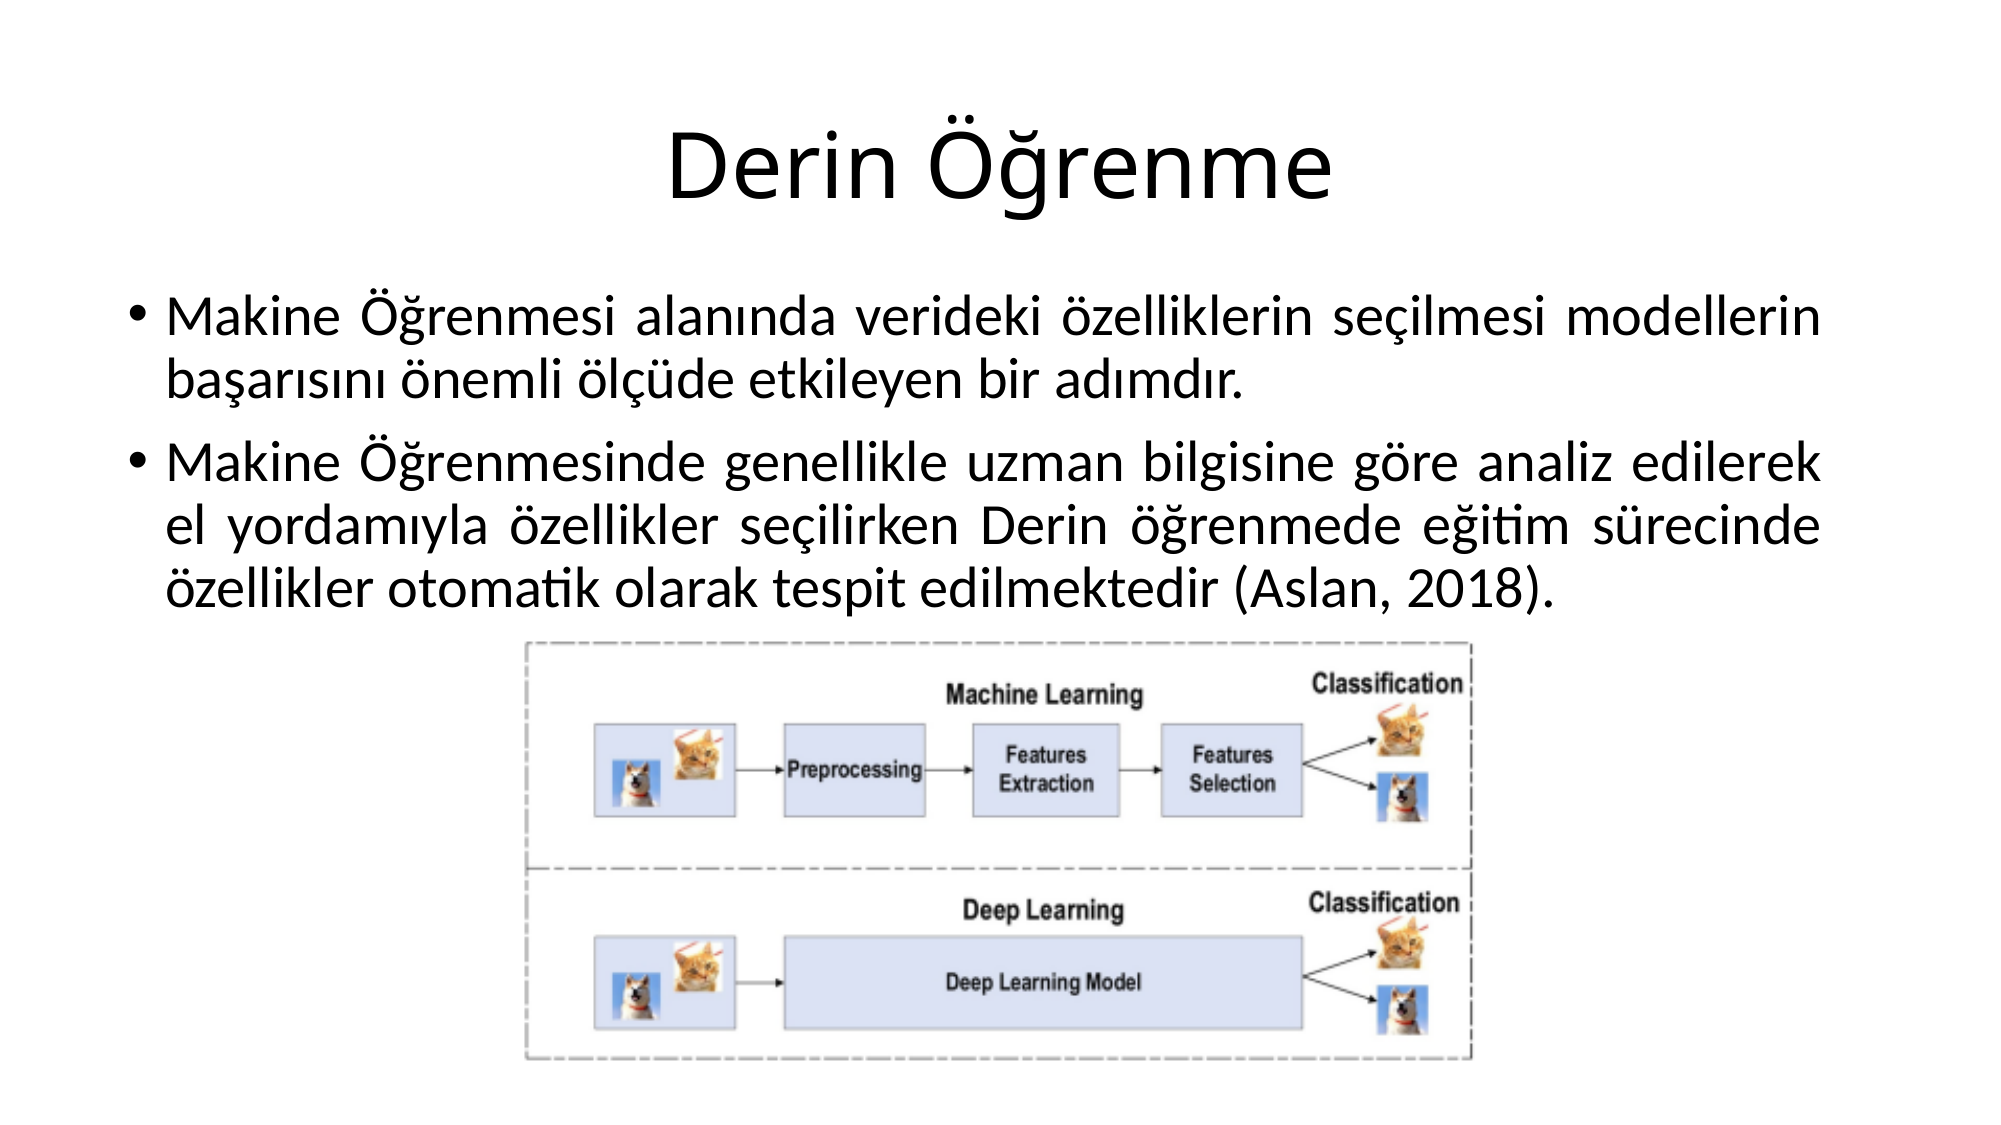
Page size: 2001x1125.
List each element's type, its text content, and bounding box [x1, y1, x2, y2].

list Makine Öğrenmesi alanında verideki özelliklerin seçilmesi modellerin başarısını önemli ölçüde etkileyen bir adımdır. Makine Öğrenmesinde genellikle uzman bilgisine göre analiz edilerek el yordamıyla özellikler seçilirken Derin öğrenmede eğitim sürecinde özellikler otomatik olarak tespit edilmektedir (Aslan, 2018). [112, 277, 1838, 992]
title Derin Öğrenme [137, 59, 1863, 278]
picture [523, 638, 1477, 1065]
